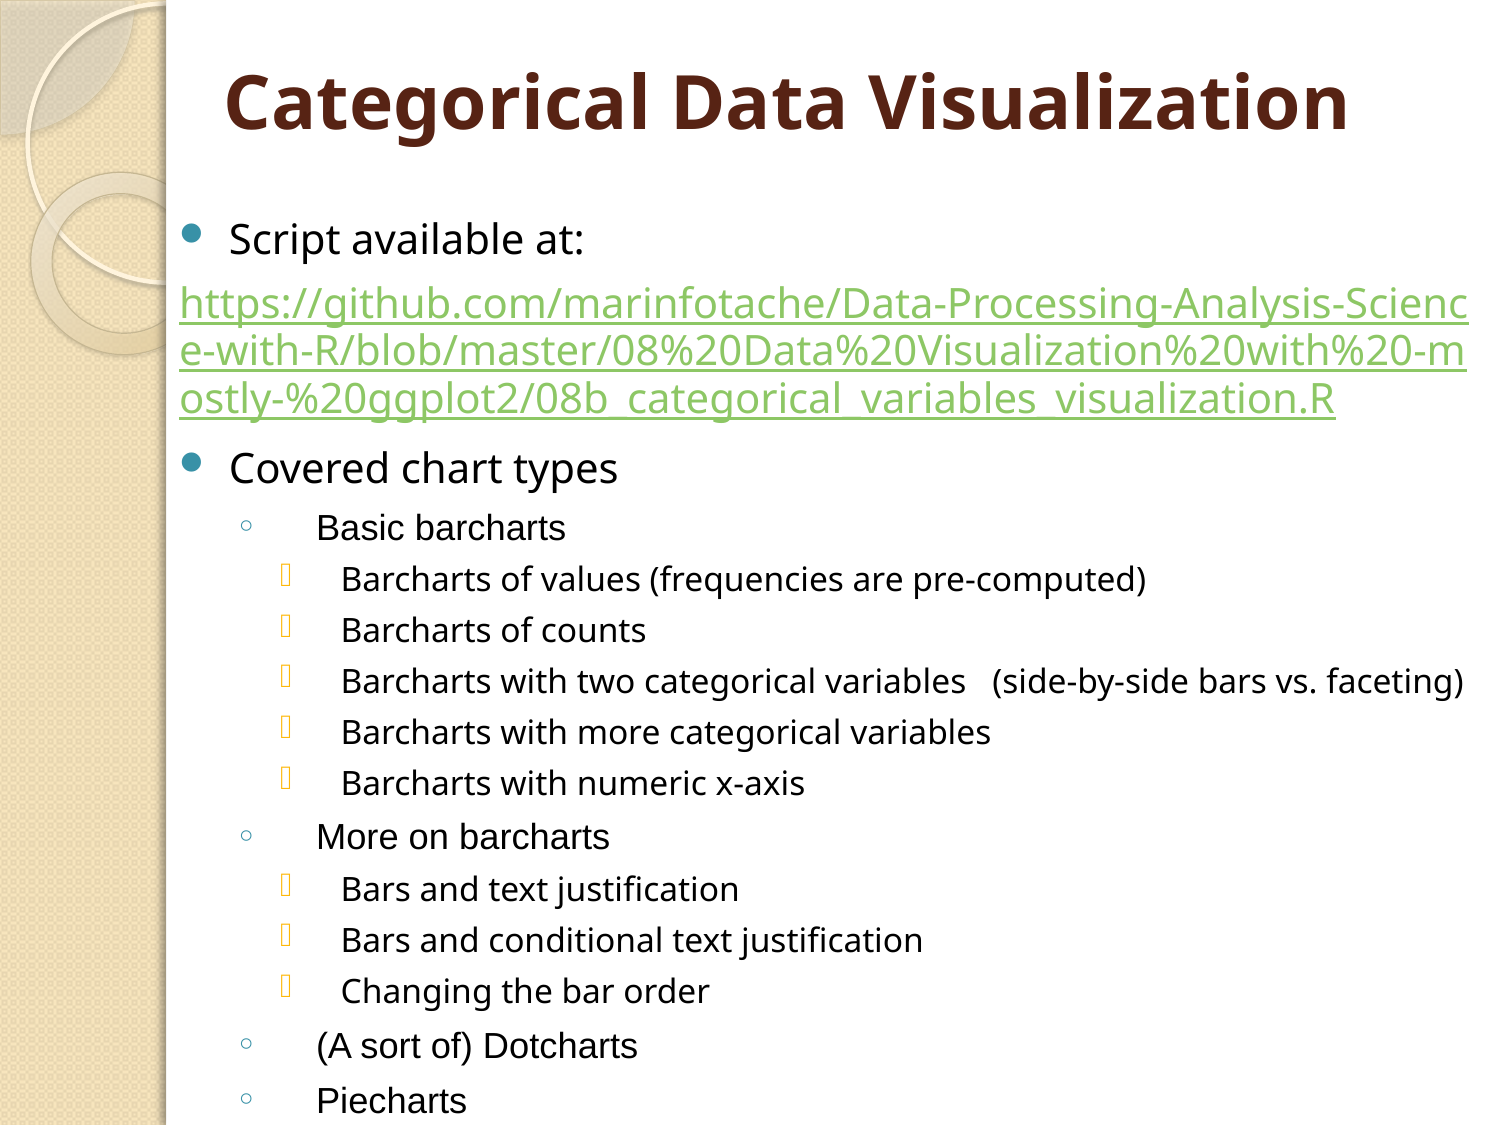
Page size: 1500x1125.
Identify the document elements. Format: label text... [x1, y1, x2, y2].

list Script available at: https://github.com/marinfotache/Data-Processing-Analysis-Science-with-R/blob/master/08%20Data%20Visualization%20with%20-mostly-%20ggplot2/08b_categorical_variables_visualization.R Covered chart types Basic barcharts Barcharts of values (frequencies are pre-computed) Barcharts of counts Barcharts with two categorical variables (side-by-side bars vs. faceting) Barcharts with more categorical variables Barcharts with numeric x-axis More on barcharts Bars and text justification Bars and conditional text justification Changing the bar order (A sort of) Dotcharts Piecharts Association between categorical variables – mosaic plots [150, 200, 1488, 1125]
title Categorical Data Visualization [99, 12, 1475, 188]
